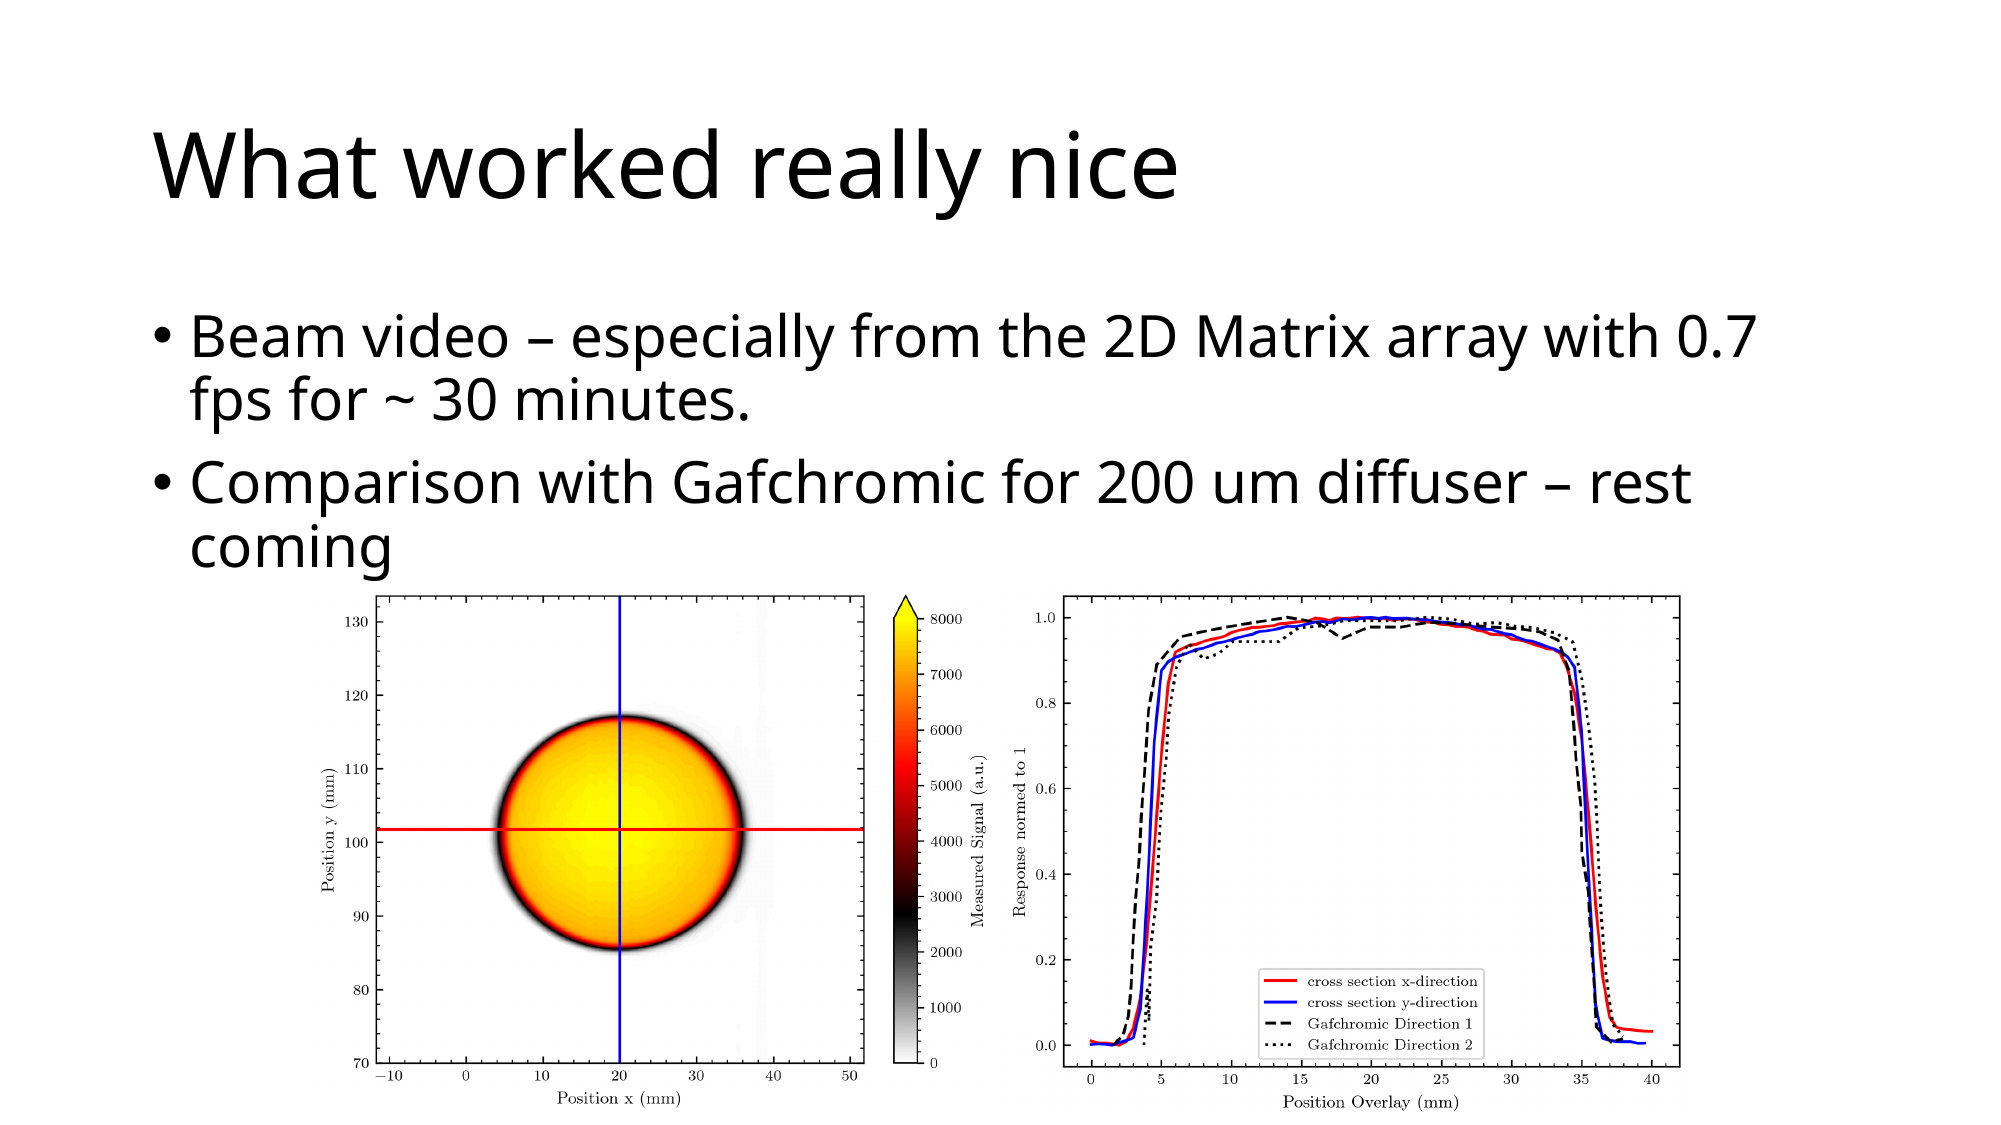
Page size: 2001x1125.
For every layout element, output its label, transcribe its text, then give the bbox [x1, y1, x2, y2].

title What worked really nice [137, 59, 1863, 278]
list Beam video – especially from the 2D Matrix array with 0.7 fps for ~ 30 minutes. Comparison with Gafchromic for 200 um diffuser – rest coming [137, 299, 1863, 1014]
picture [306, 582, 1694, 1125]
